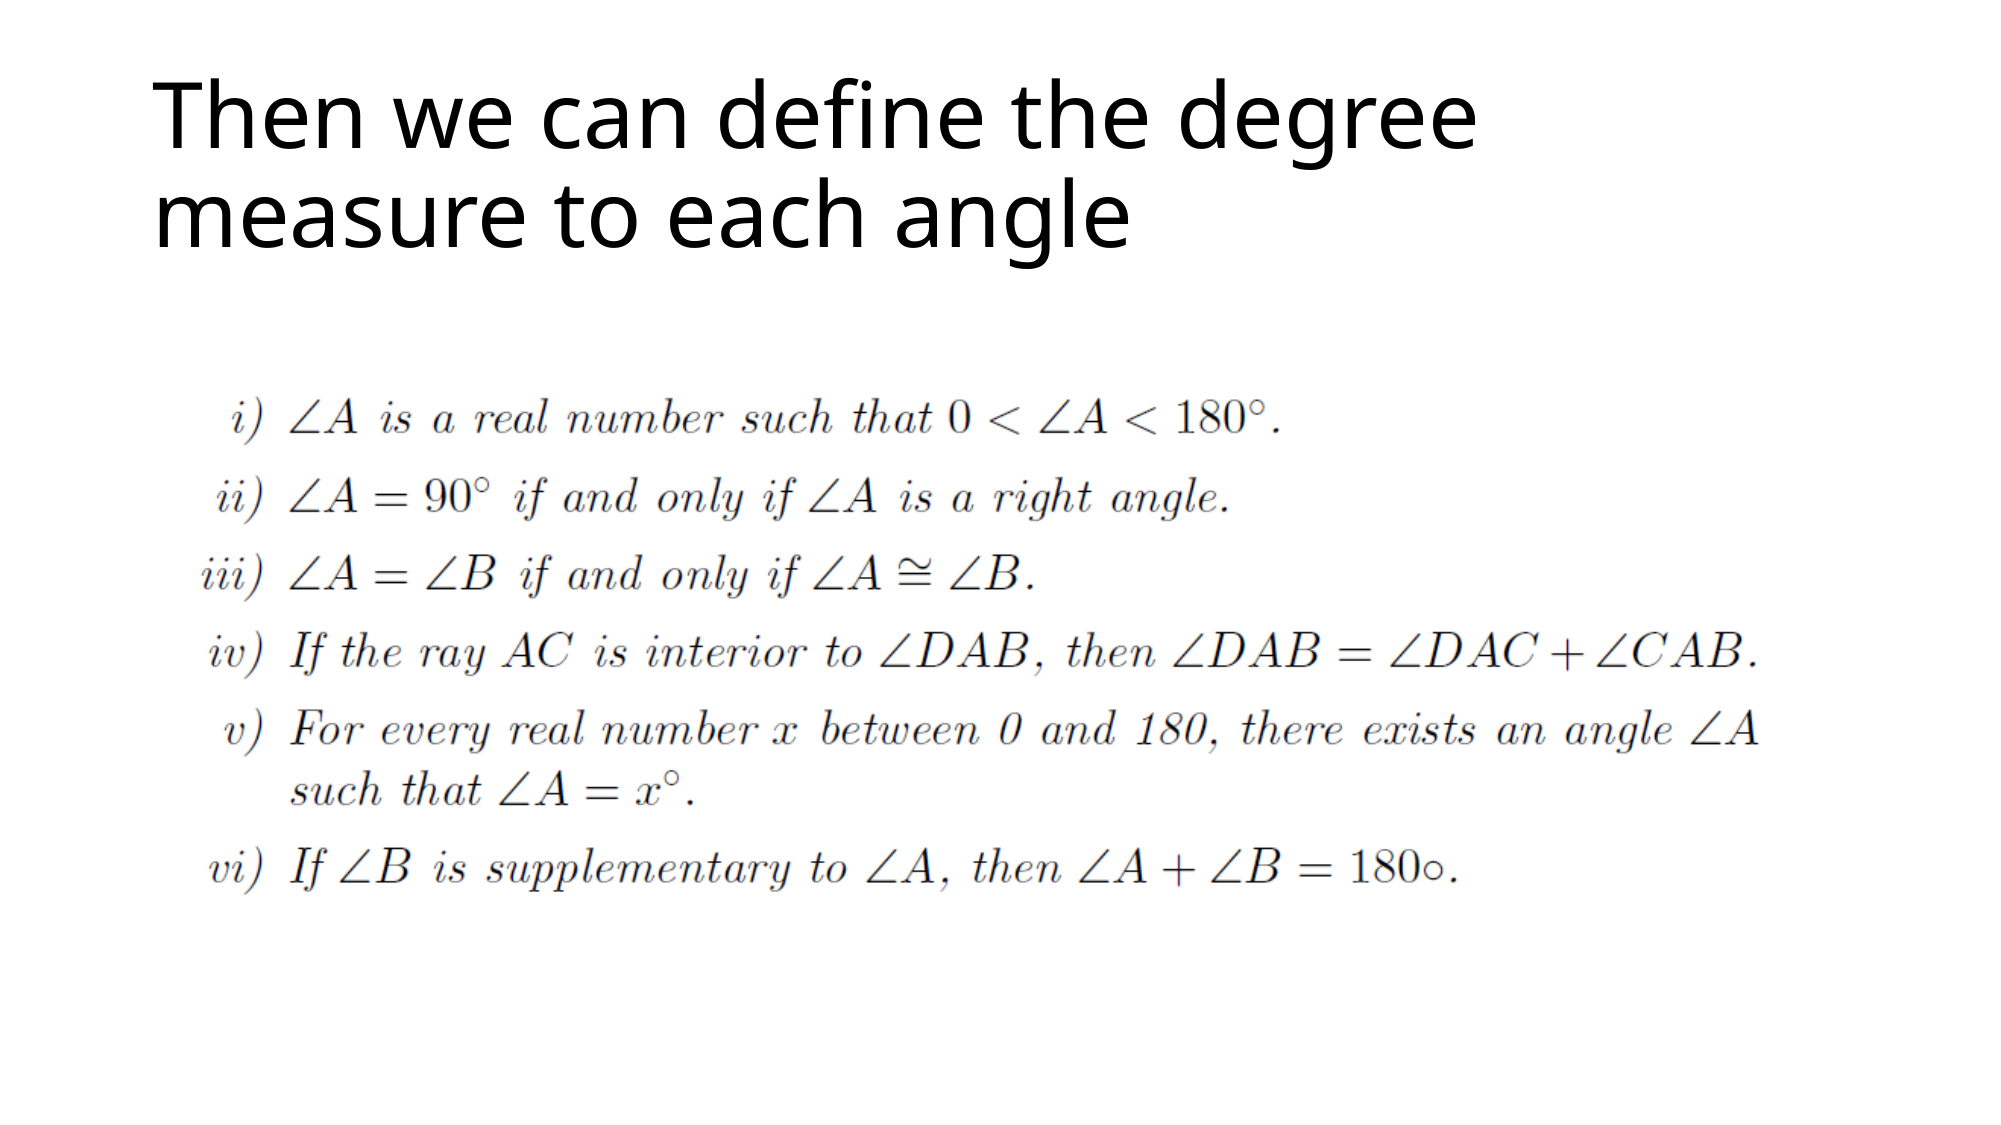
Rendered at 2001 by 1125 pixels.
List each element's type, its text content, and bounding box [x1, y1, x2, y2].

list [137, 377, 1863, 936]
title Then we can define the degree measure to each angle [137, 59, 1863, 278]
